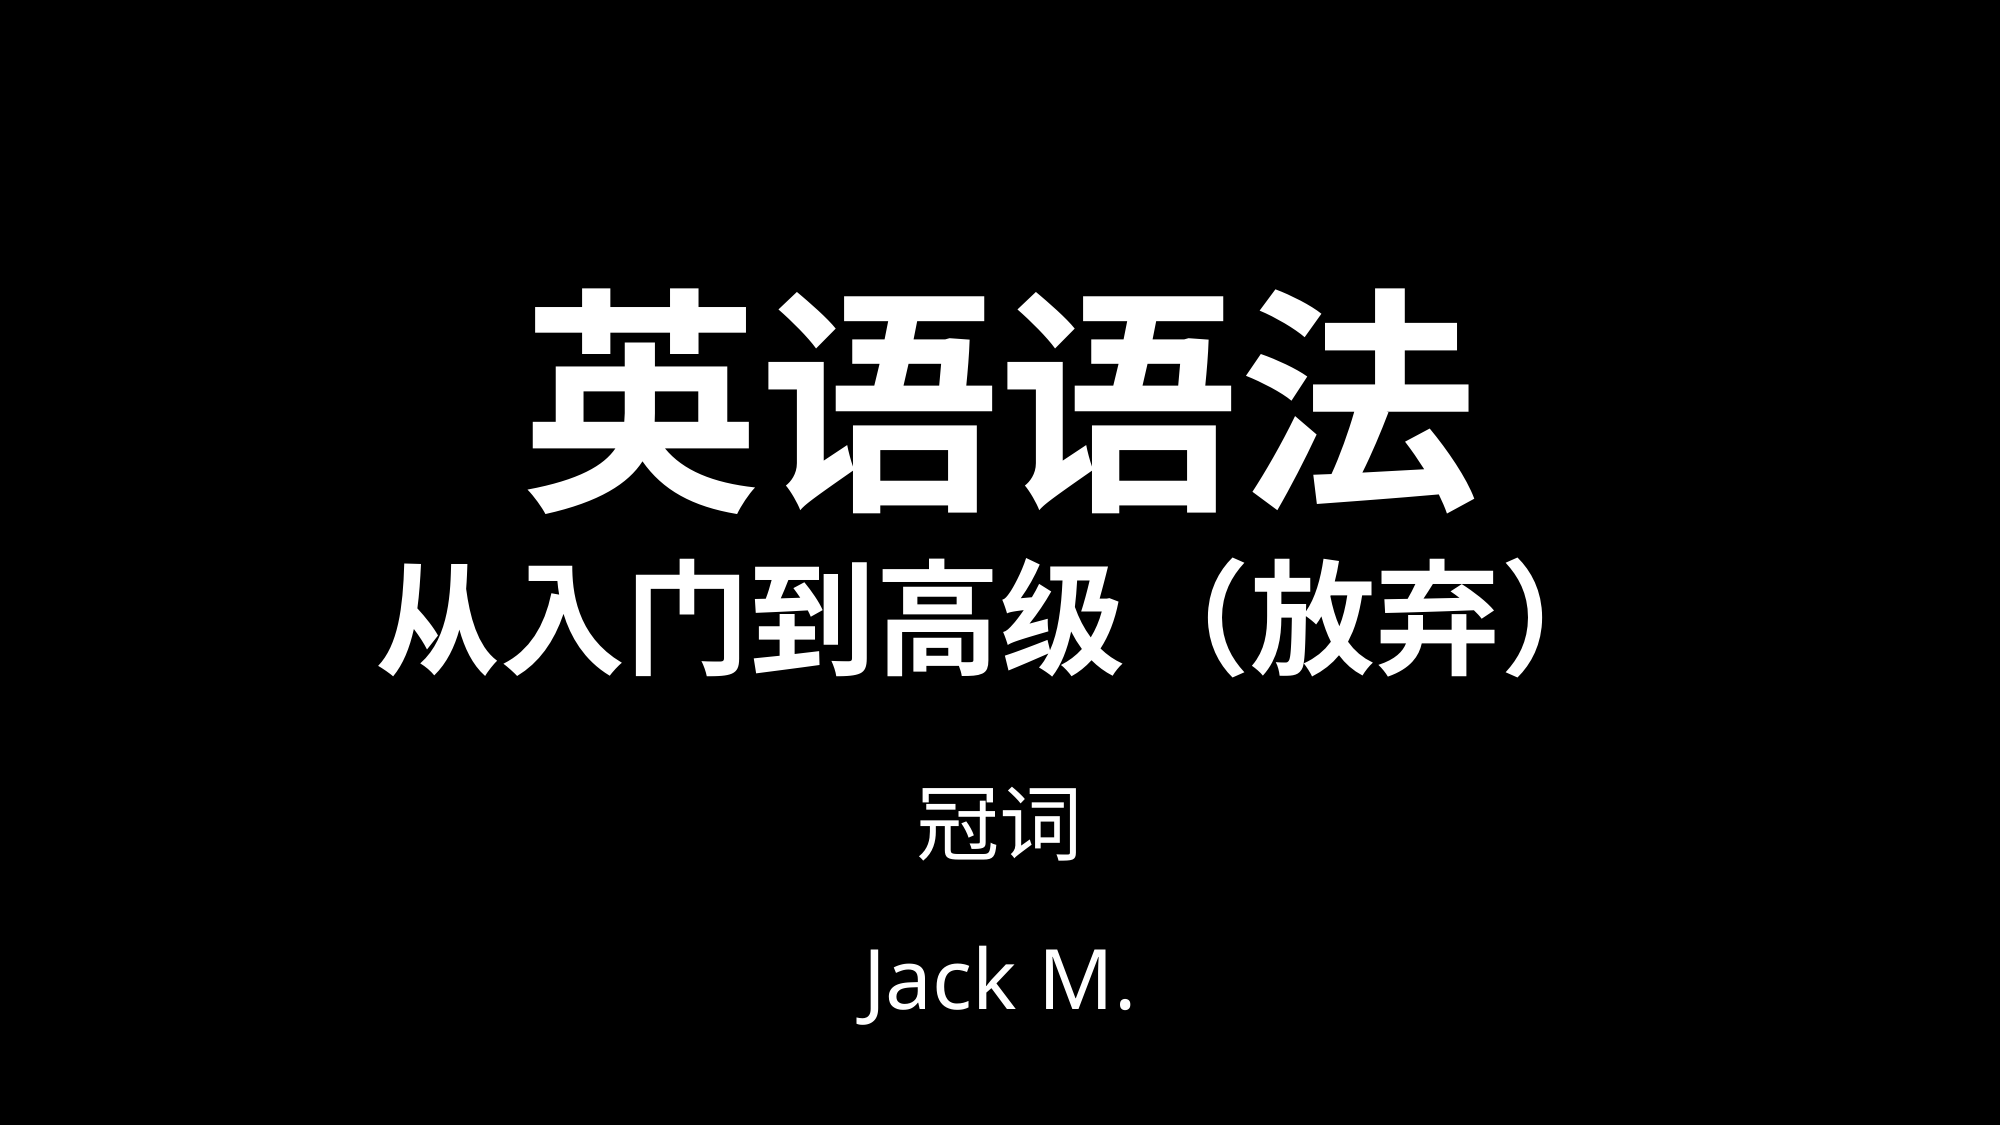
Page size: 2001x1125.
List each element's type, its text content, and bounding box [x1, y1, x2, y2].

text_box 冠词 [585, 763, 1415, 879]
text_box 英语语法 从入门到高级（放弃） [360, 245, 1640, 698]
text_box Jack M. [585, 918, 1415, 1034]
